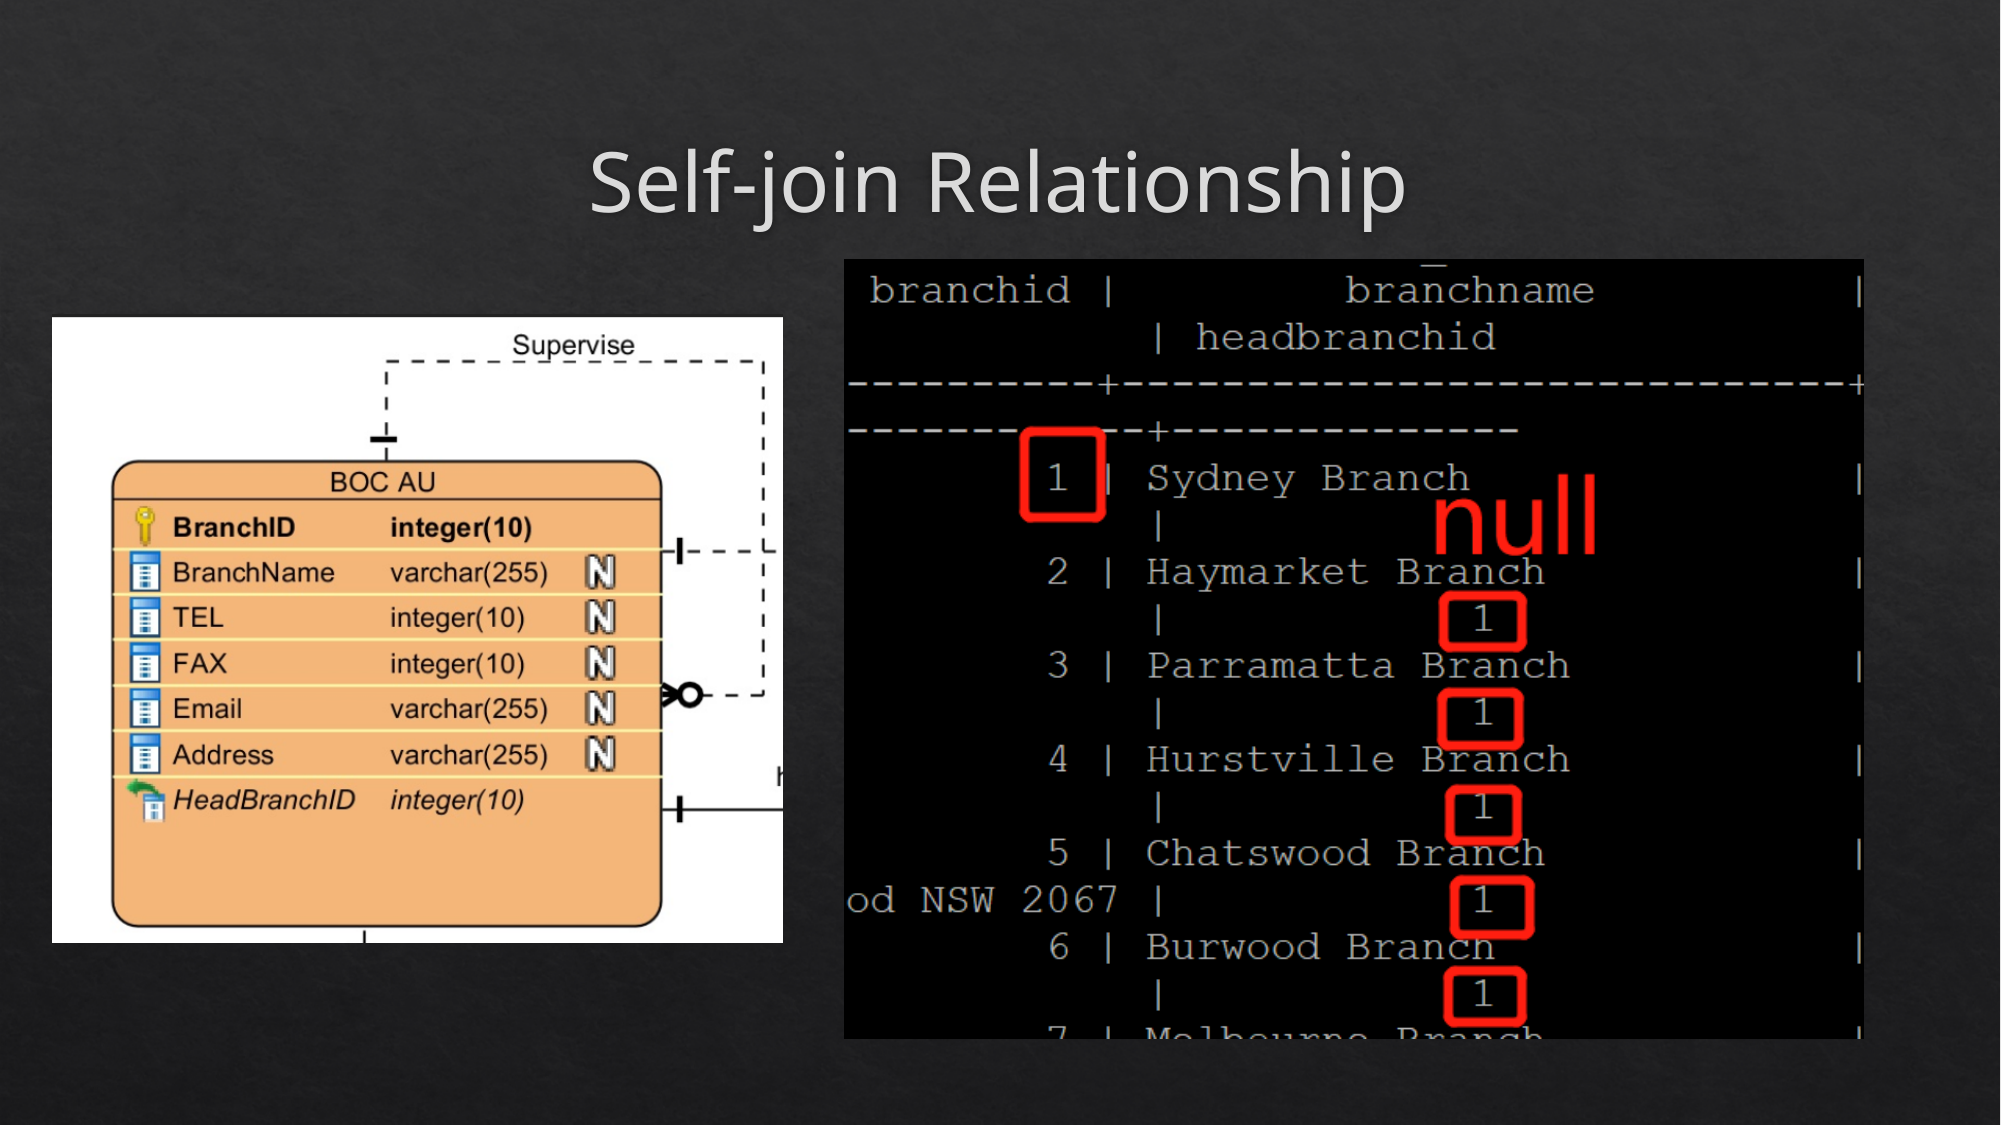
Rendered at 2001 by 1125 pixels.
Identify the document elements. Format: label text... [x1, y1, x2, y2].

picture [52, 314, 783, 943]
title Self-join Relationship [149, 99, 1849, 260]
picture [844, 258, 1864, 1040]
